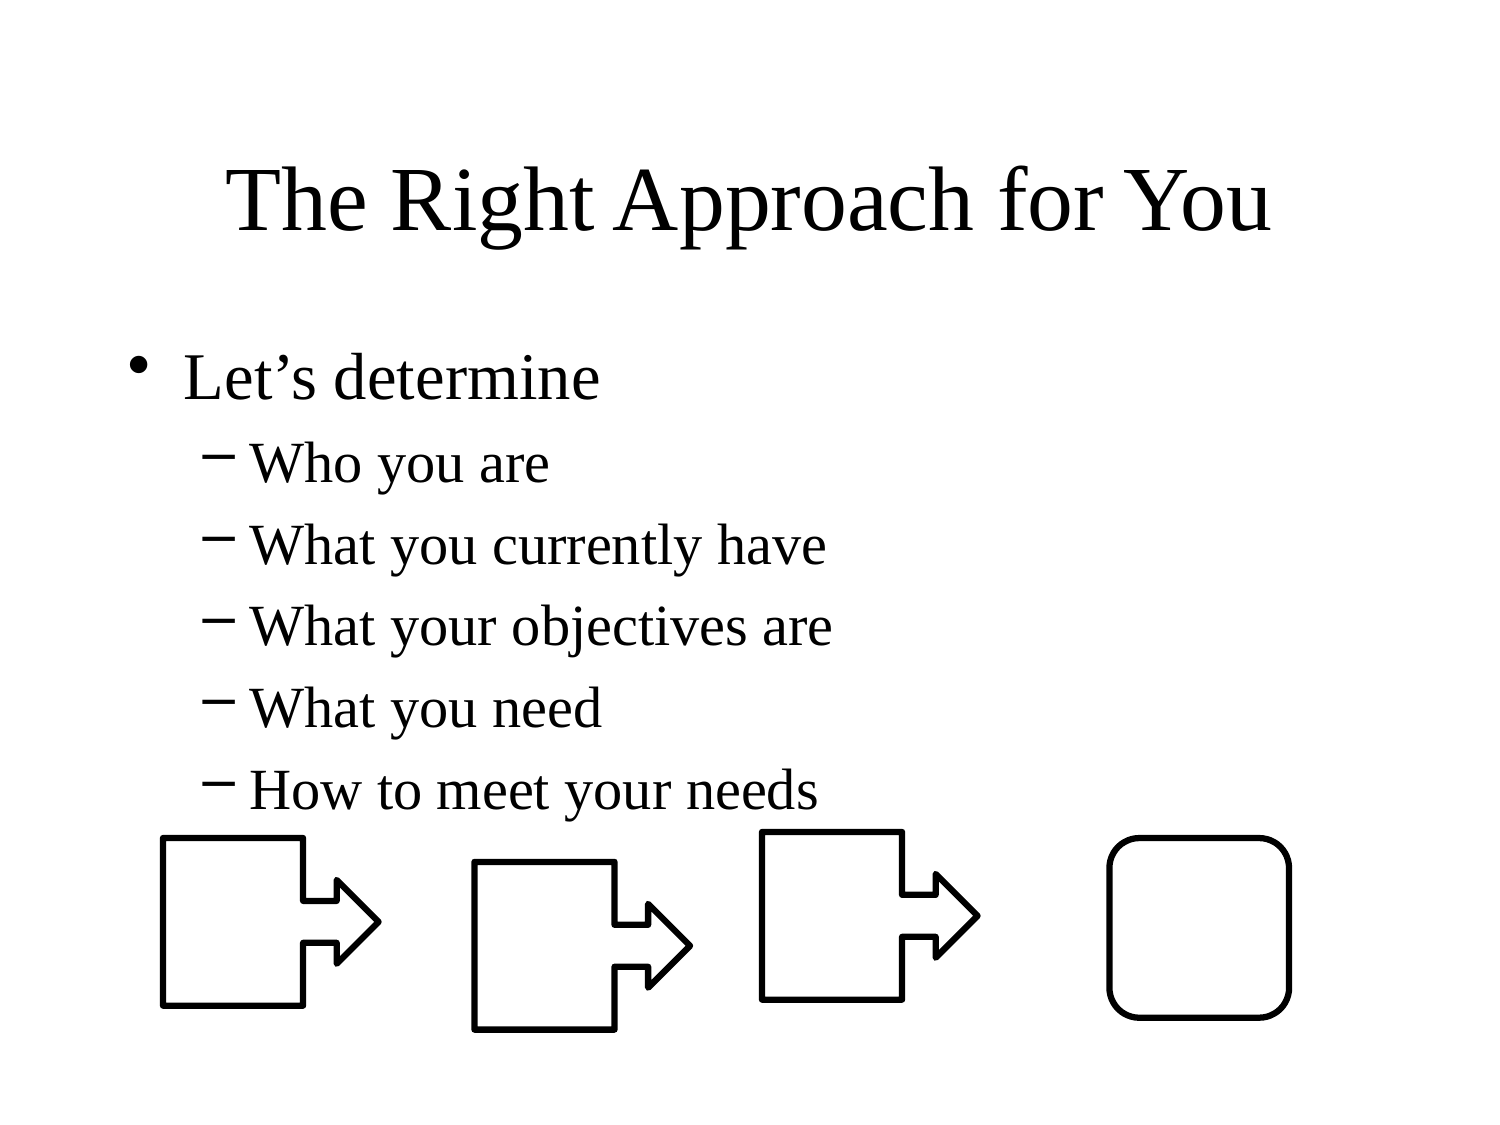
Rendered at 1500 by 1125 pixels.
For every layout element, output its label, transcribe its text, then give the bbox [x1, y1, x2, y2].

text_box Grow [759, 829, 980, 1002]
text_box Retire [1107, 835, 1292, 1020]
text_box Invest [472, 859, 693, 1032]
list Let’s determine Who you are What you currently have What your objectives are What you need How to meet your needs [112, 324, 1388, 863]
text_box Goals [160, 835, 381, 1008]
title The Right Approach for You [112, 99, 1388, 288]
